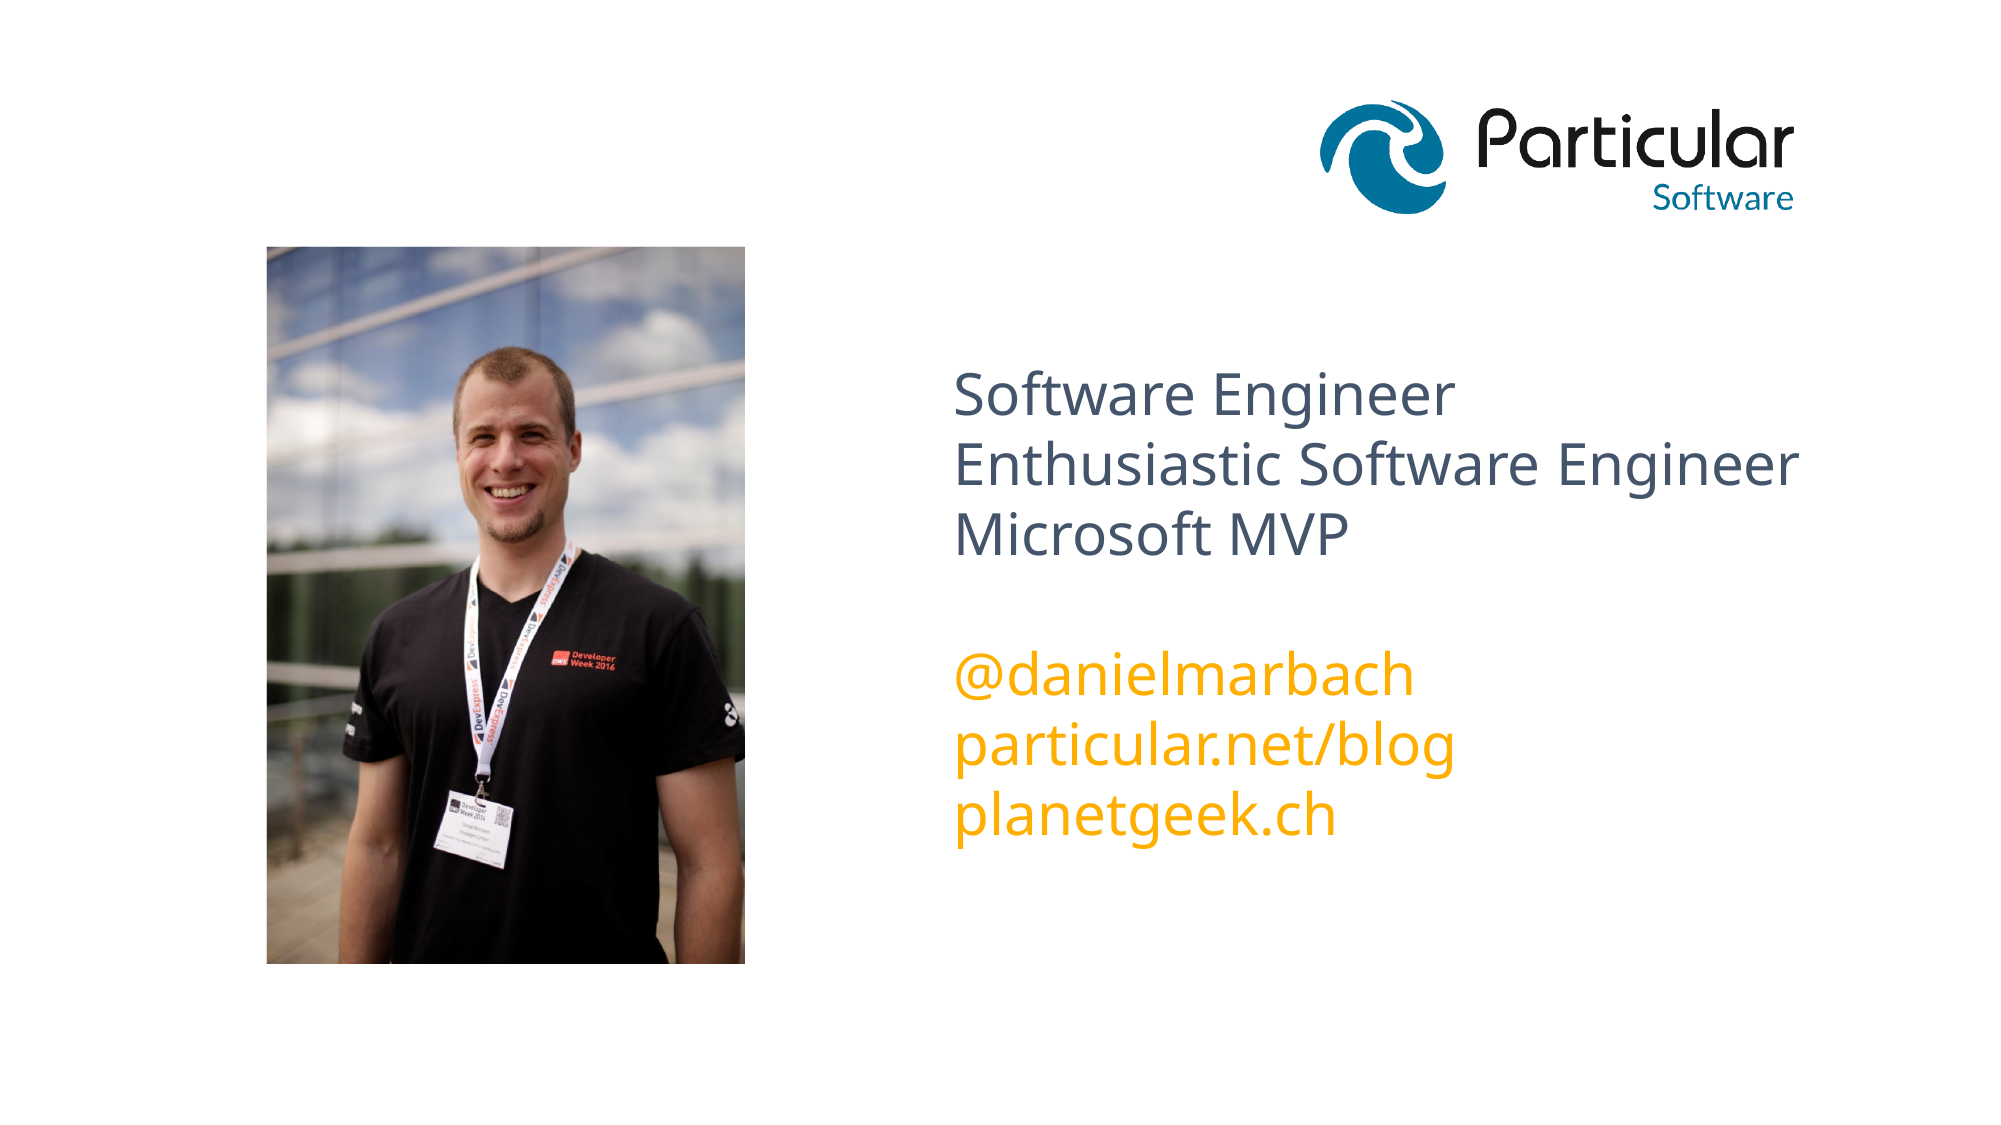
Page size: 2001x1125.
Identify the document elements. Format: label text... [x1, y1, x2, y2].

picture [146, 247, 865, 963]
text_box Software Engineer Enthusiastic Software Engineer Microsoft MVP @danielmarbach particular.net/blog planetgeek.ch [938, 349, 1939, 855]
picture [1320, 100, 1794, 214]
